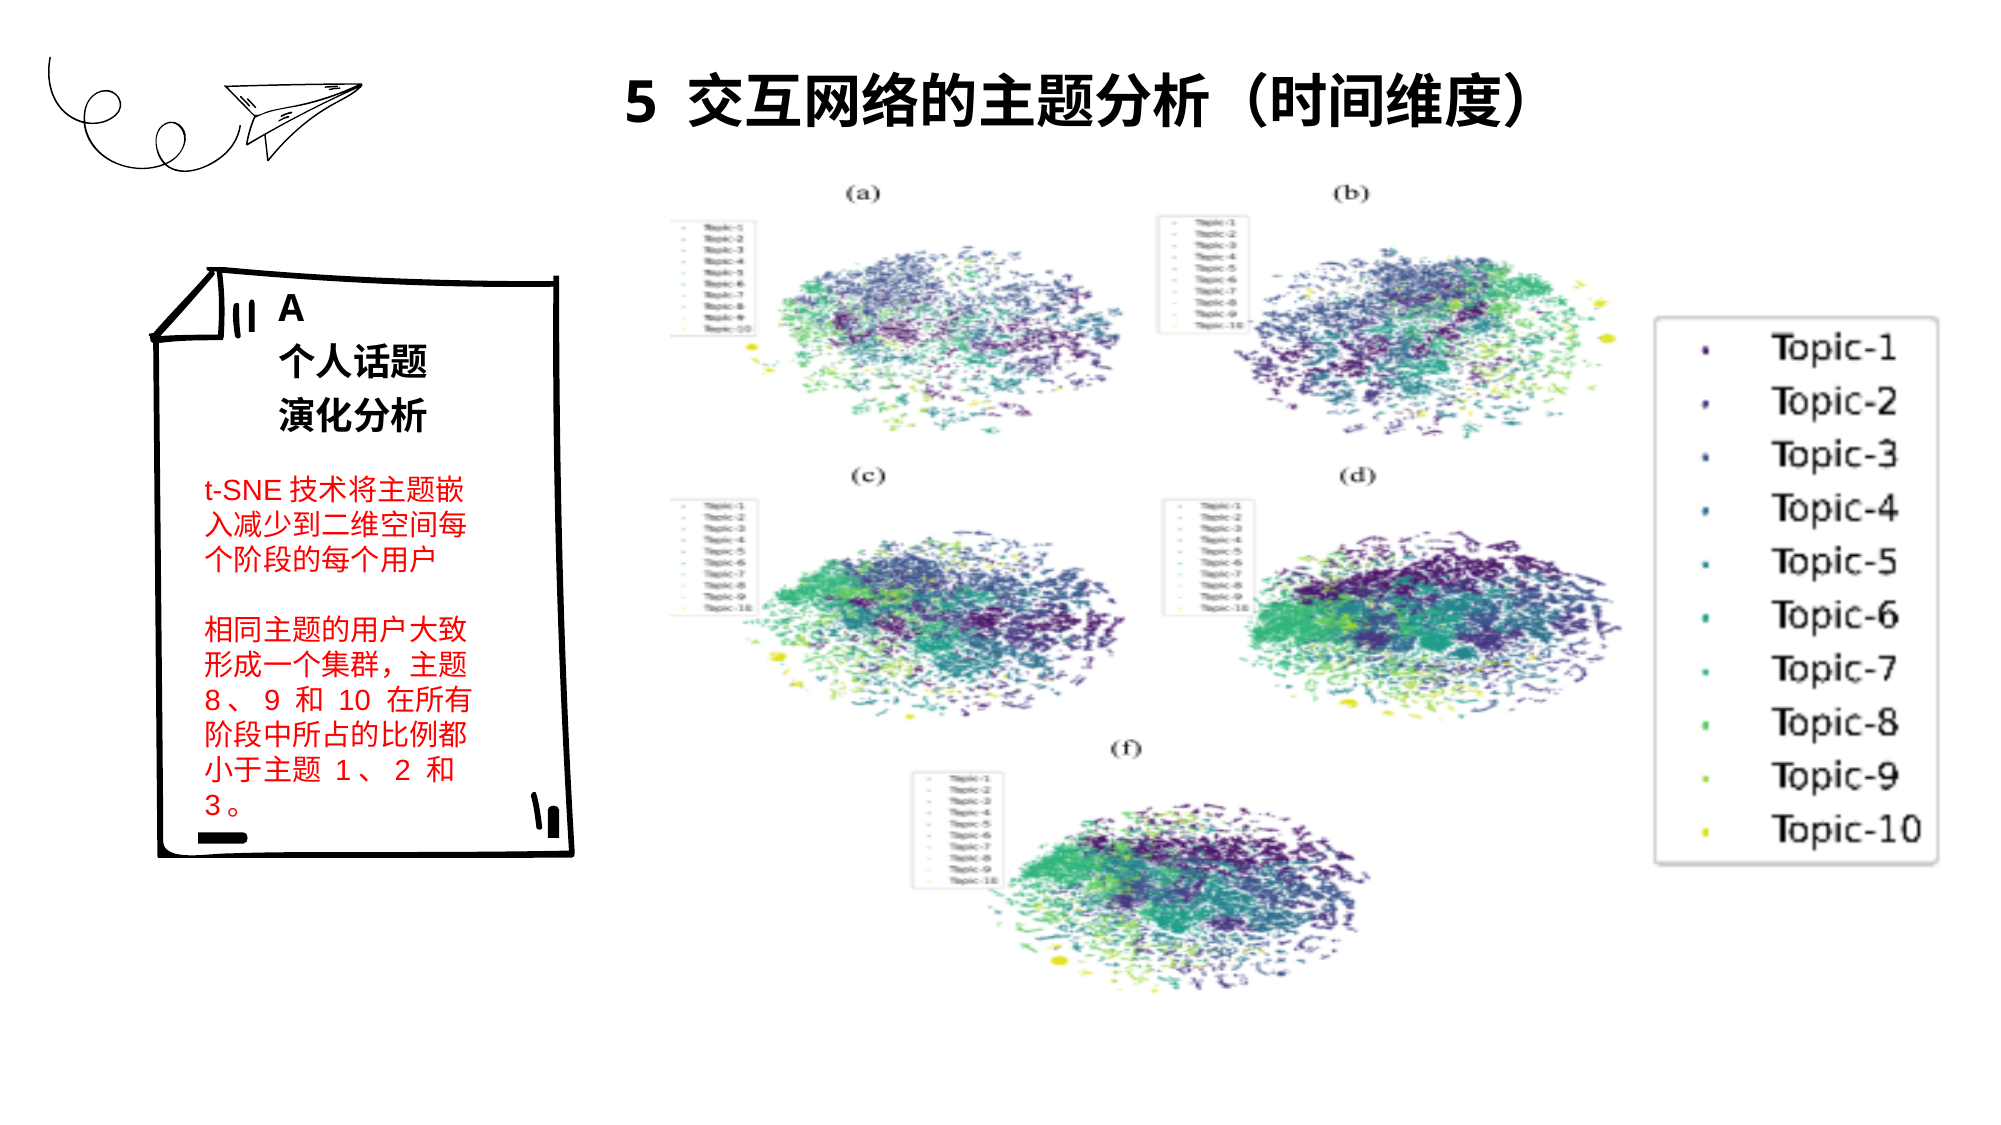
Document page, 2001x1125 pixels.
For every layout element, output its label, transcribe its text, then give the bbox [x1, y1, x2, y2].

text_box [148, 267, 609, 858]
picture [670, 171, 1992, 1016]
text_box 5 交互网络的主题分析（时间维度） [609, 56, 1576, 141]
picture [47, 56, 363, 172]
